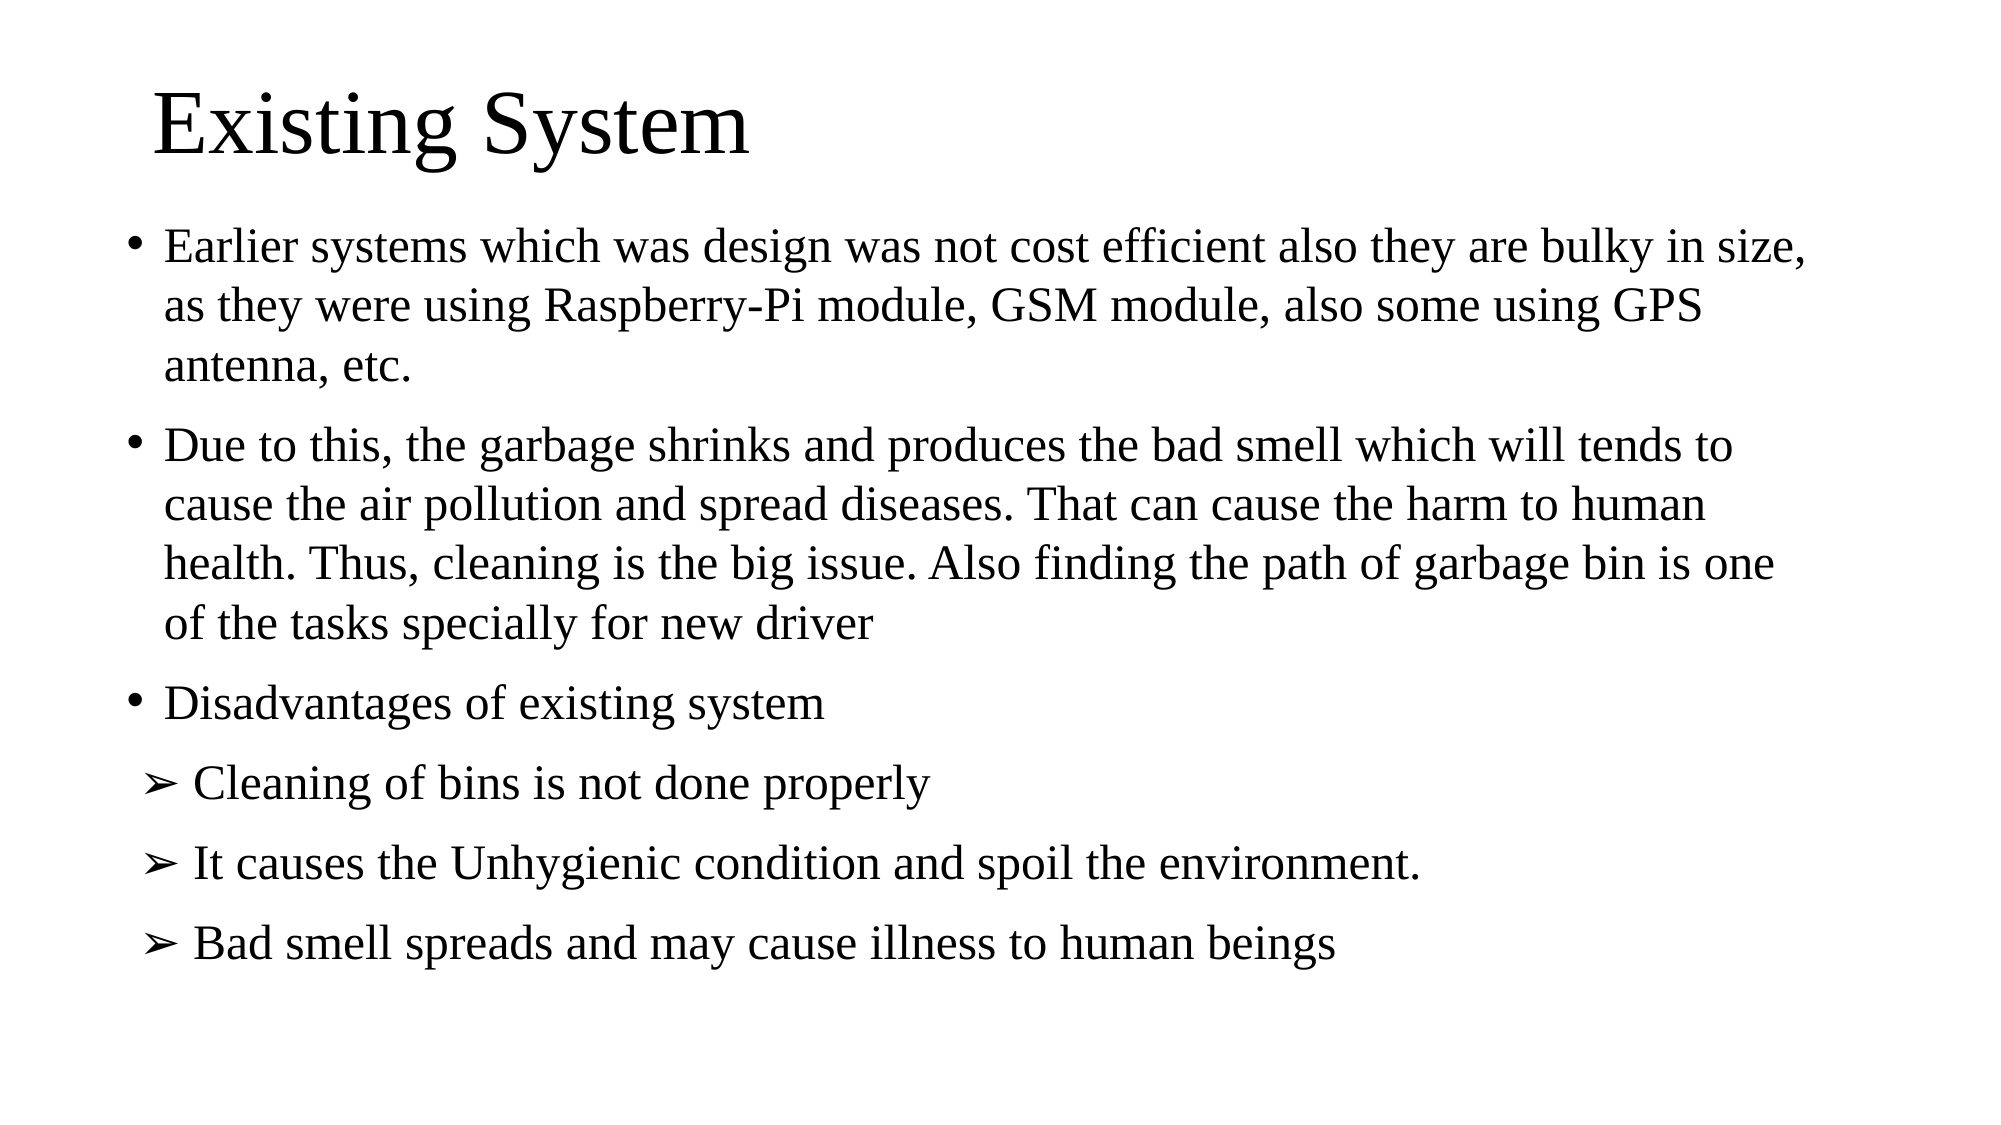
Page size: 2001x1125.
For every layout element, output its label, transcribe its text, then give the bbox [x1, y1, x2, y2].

list Earlier systems which was design was not cost efficient also they are bulky in size, as they were using Raspberry-Pi module, GSM module, also some using GPS antenna, etc. Due to this, the garbage shrinks and produces the bad smell which will tends to cause the air pollution and spread diseases. That can cause the harm to human health. Thus, cleaning is the big issue. Also finding the path of garbage bin is one of the tasks specially for new driver Disadvantages of existing system ➢ Cleaning of bins is not done properly ➢ It causes the Unhygienic condition and spoil the environment. ➢ Bad smell spreads and may cause illness to human beings [111, 205, 1837, 984]
title Existing System [137, 41, 1863, 208]
